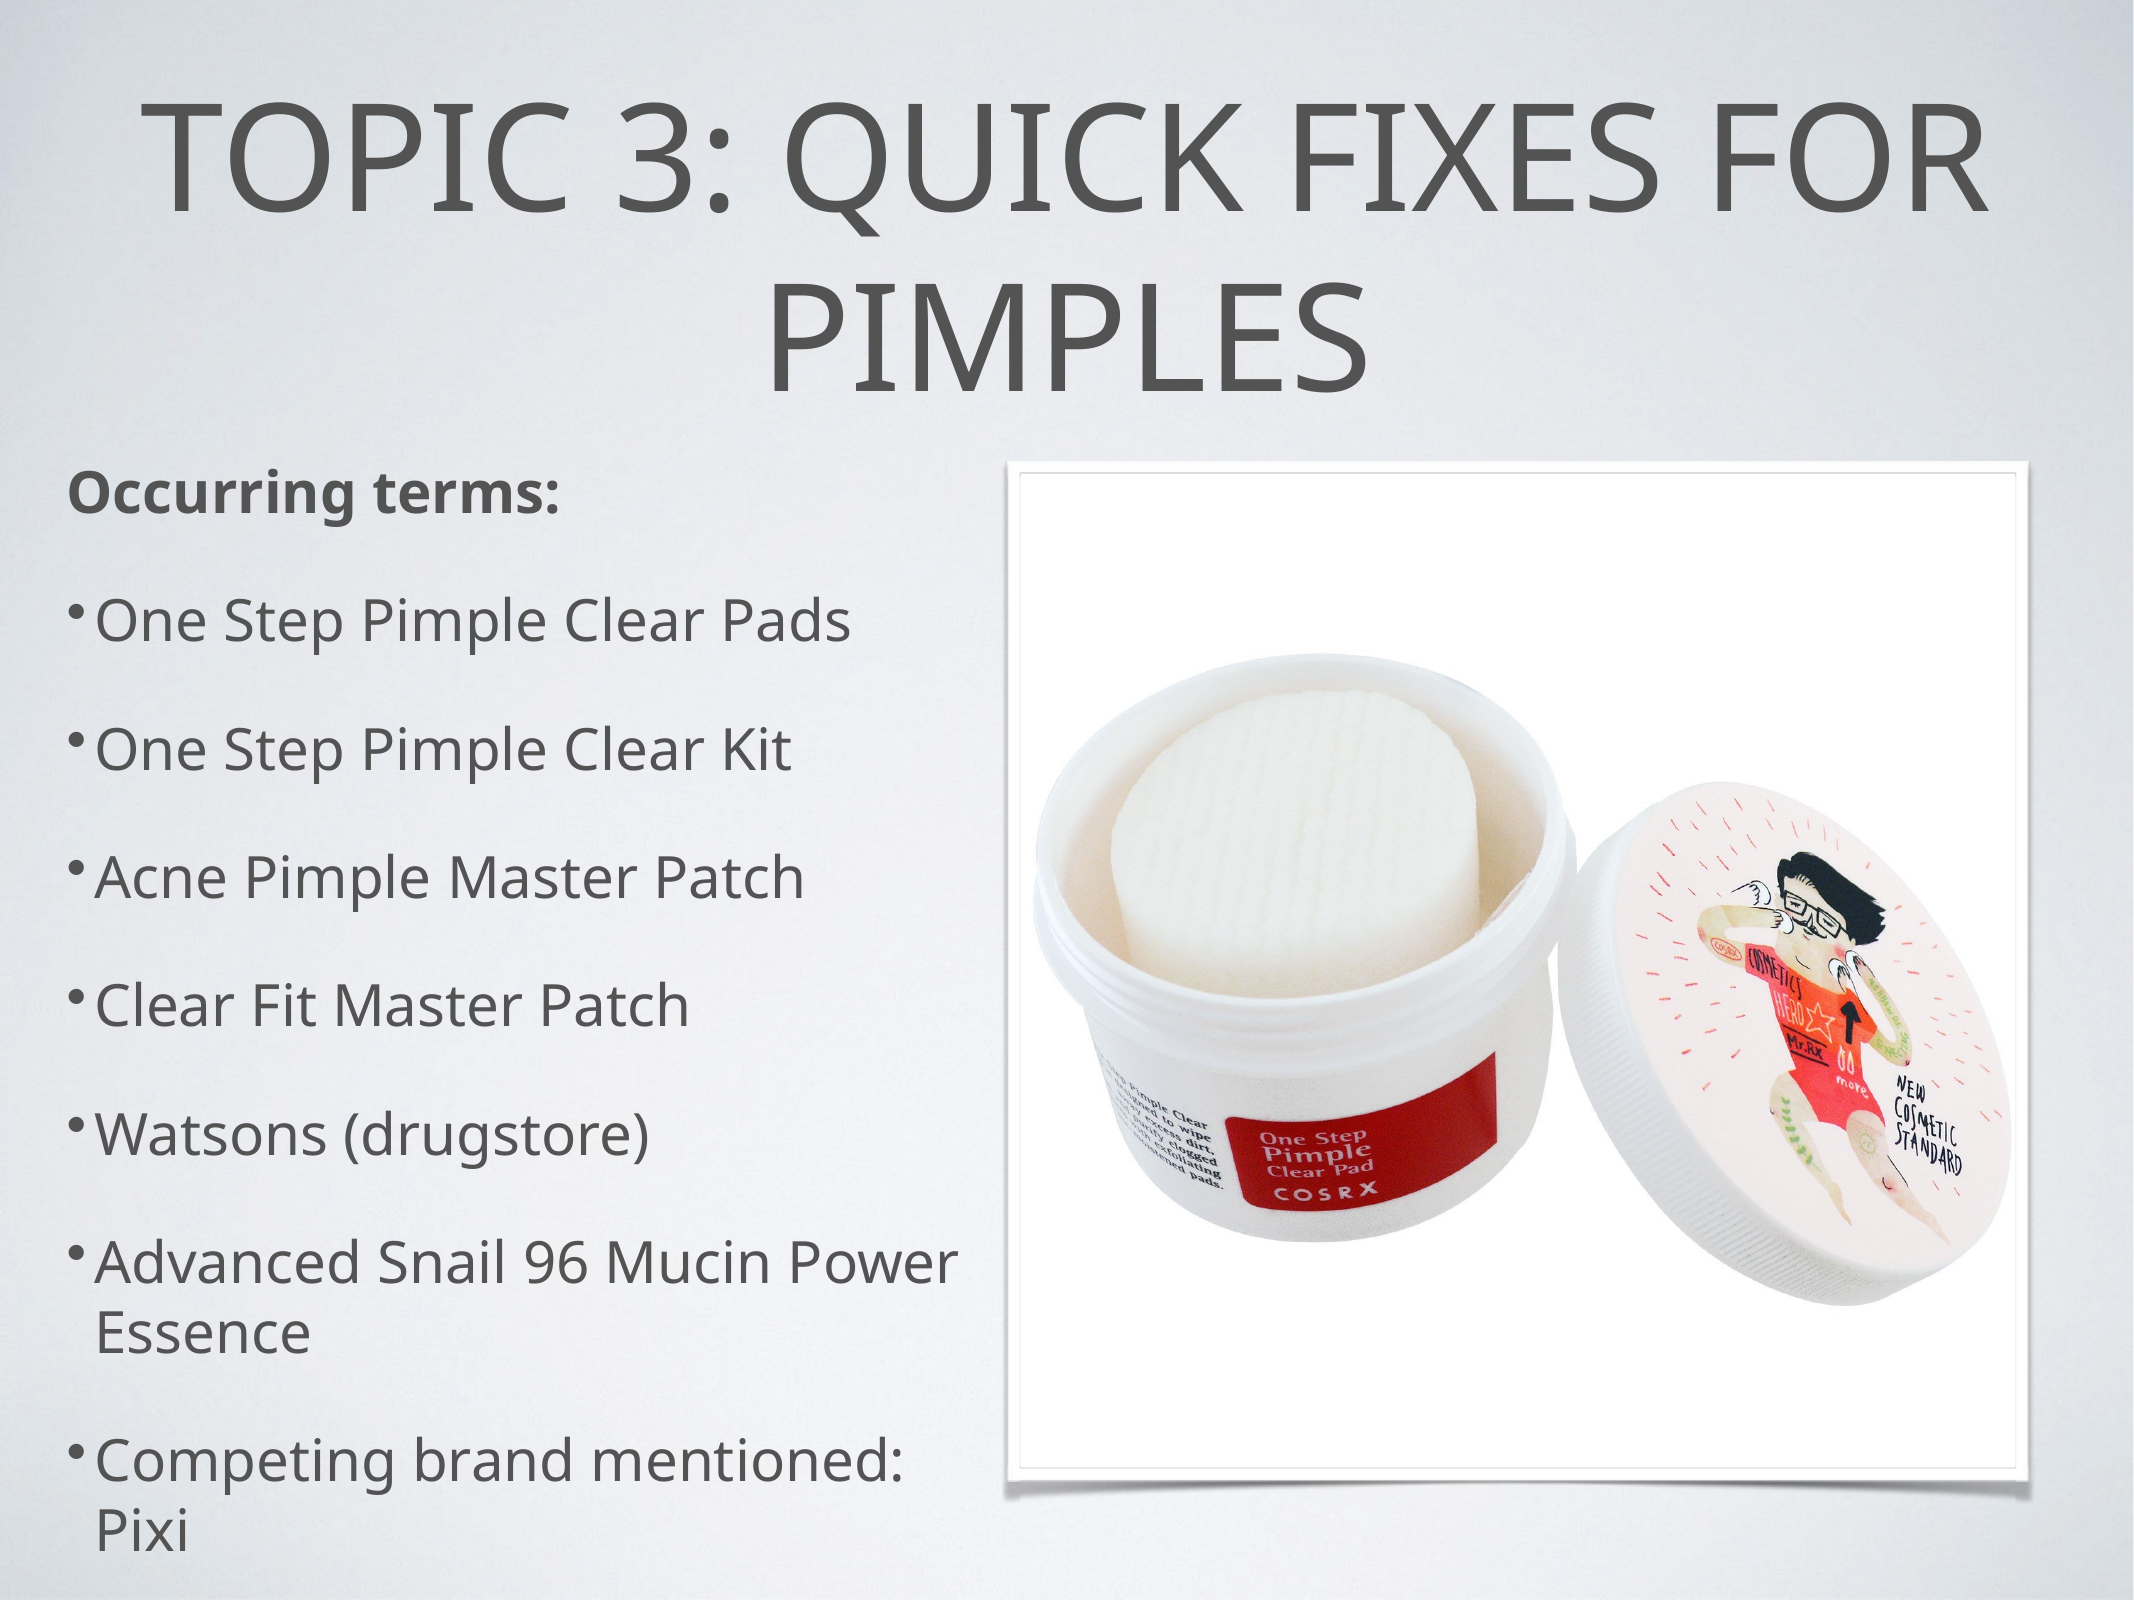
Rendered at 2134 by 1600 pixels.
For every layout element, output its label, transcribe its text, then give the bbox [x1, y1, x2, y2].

title topic 3: quick fixes for pimples [57, 41, 2076, 443]
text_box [1002, 460, 2037, 1506]
picture [0, 0, 2134, 1600]
list Occurring terms: One Step Pimple Clear Pads One Step Pimple Clear Kit Acne Pimple Master Patch Clear Fit Master Patch Watsons (drugstore) Advanced Snail 96 Mucin Power Essence Competing brand mentioned: Pixi [57, 446, 1026, 1481]
